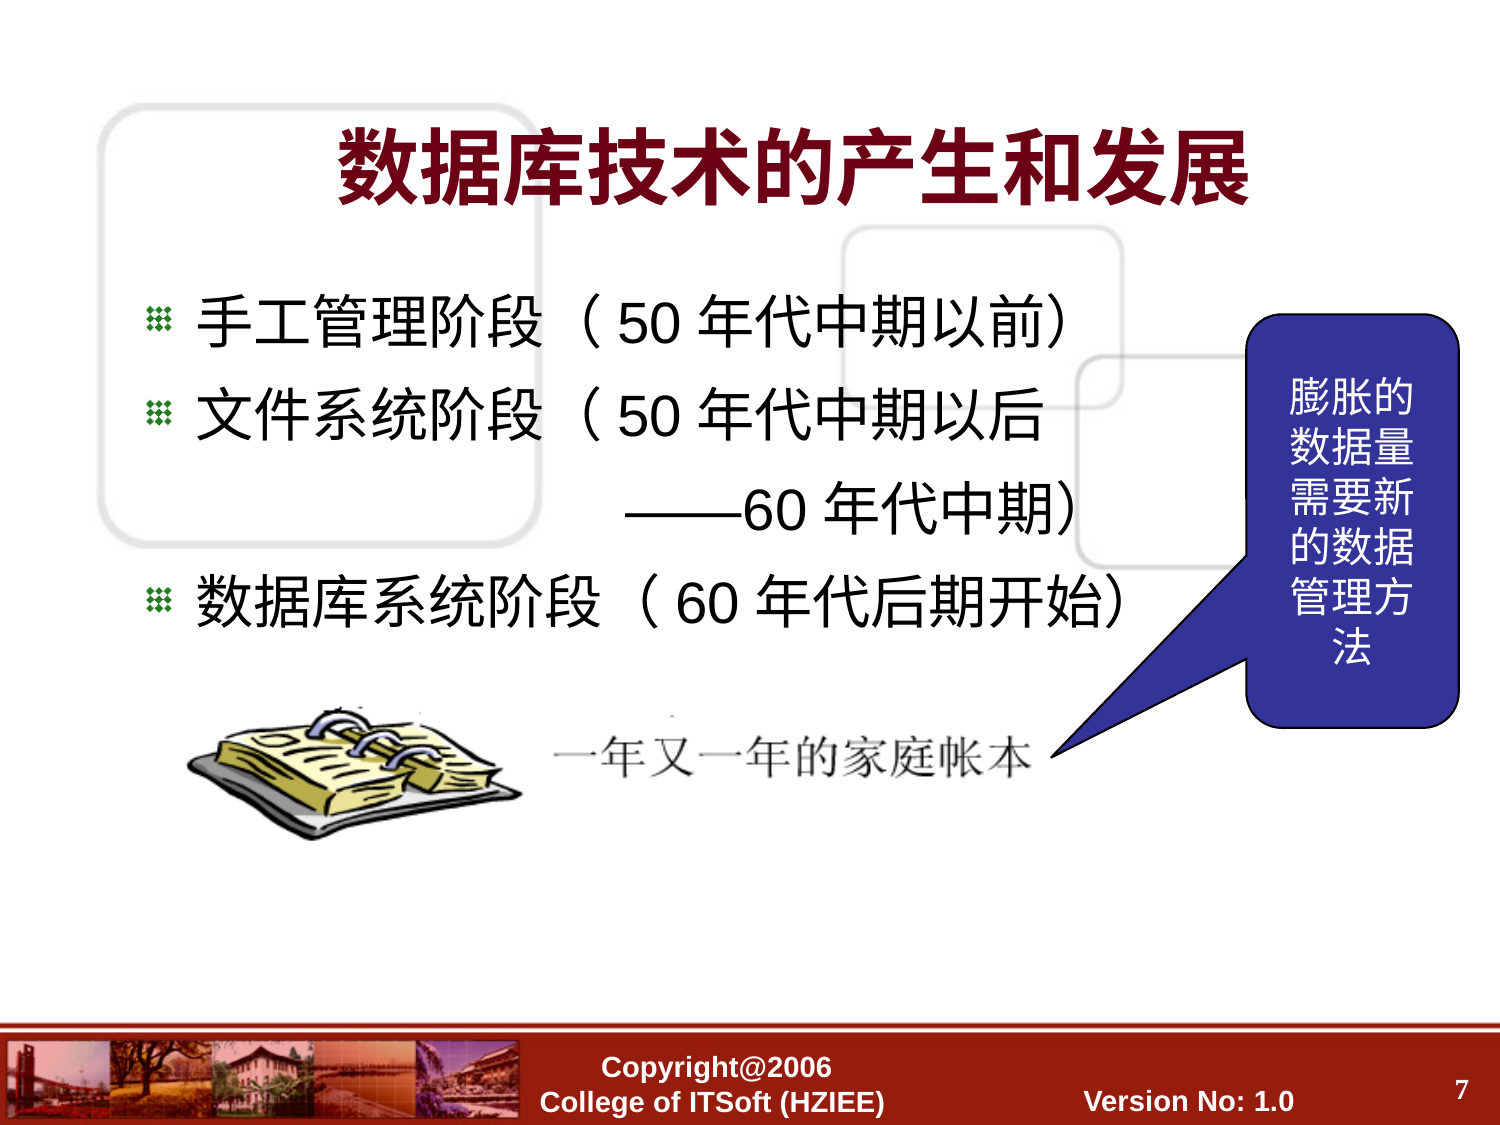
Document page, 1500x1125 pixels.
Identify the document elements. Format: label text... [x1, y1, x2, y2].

title 数据库技术的产生和发展 [187, 93, 1402, 238]
text_box 膨胀的数据量需要新的数据管理方法 [1074, 314, 1459, 747]
list 手工管理阶段（50年代中期以前） 文件系统阶段（50年代中期以后 ——60年代中期） 数据库系统阶段（60年代后期开始） [123, 290, 1436, 669]
picture [0, 0, 1500, 1125]
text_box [147, 692, 1070, 858]
